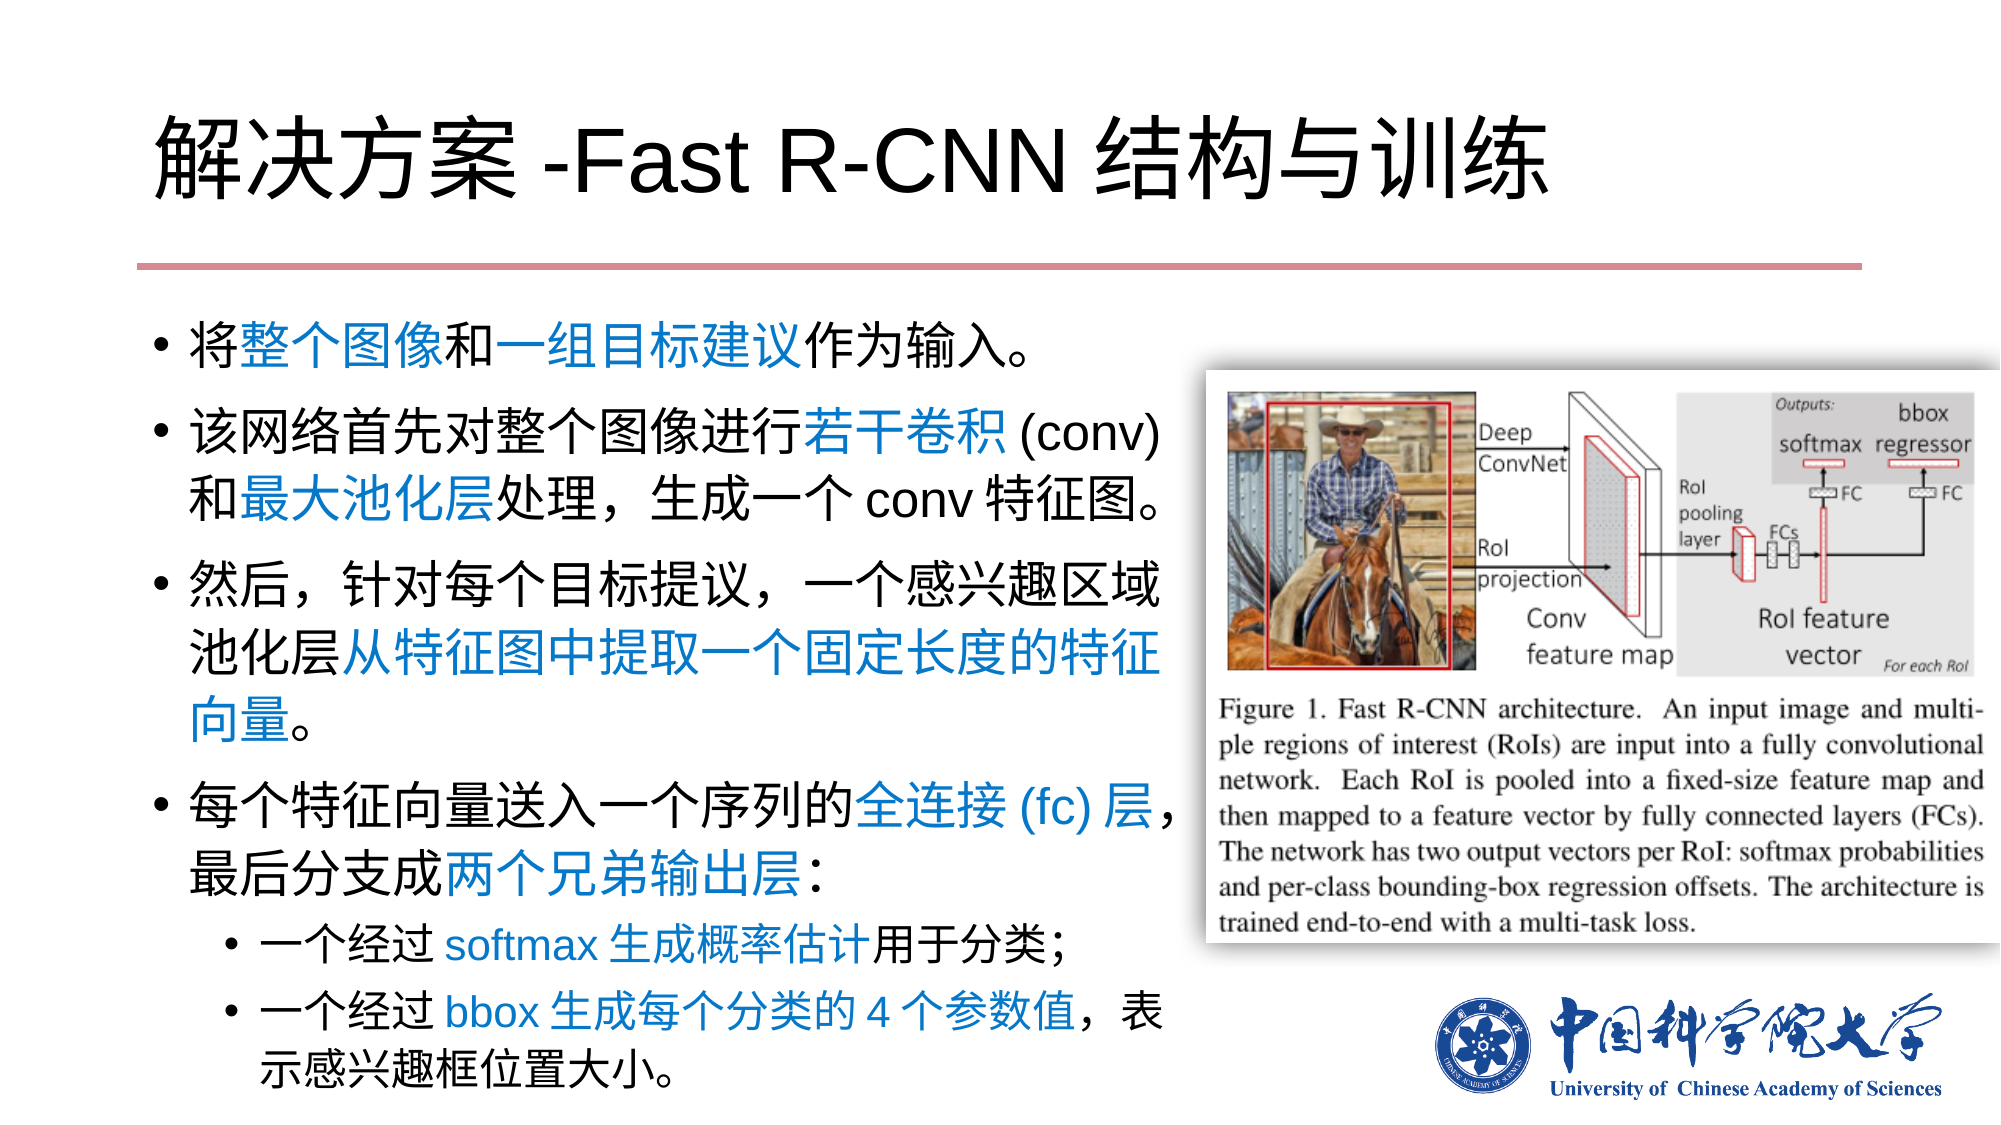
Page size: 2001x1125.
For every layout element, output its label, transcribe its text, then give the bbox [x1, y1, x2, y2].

picture [1206, 370, 2000, 943]
title 解决方案-Fast R-CNN结构与训练 [137, 59, 1863, 267]
list 将整个图像和一组目标建议作为输入。 该网络首先对整个图像进行若干卷积(conv)和最大池化层处理，生成一个conv特征图。 然后，针对每个目标提议，一个感兴趣区域池化层从特征图中提取一个固定长度的特征向量。 每个特征向量送入一个序列的全连接(fc)层，最后分支成两个兄弟输出层： 一个经过softmax生成概率估计用于分类； 一个经过bbox生成每个分类的4个参数值，表示感兴趣框位置大小。 [137, 299, 1207, 1107]
picture [1435, 993, 1942, 1100]
